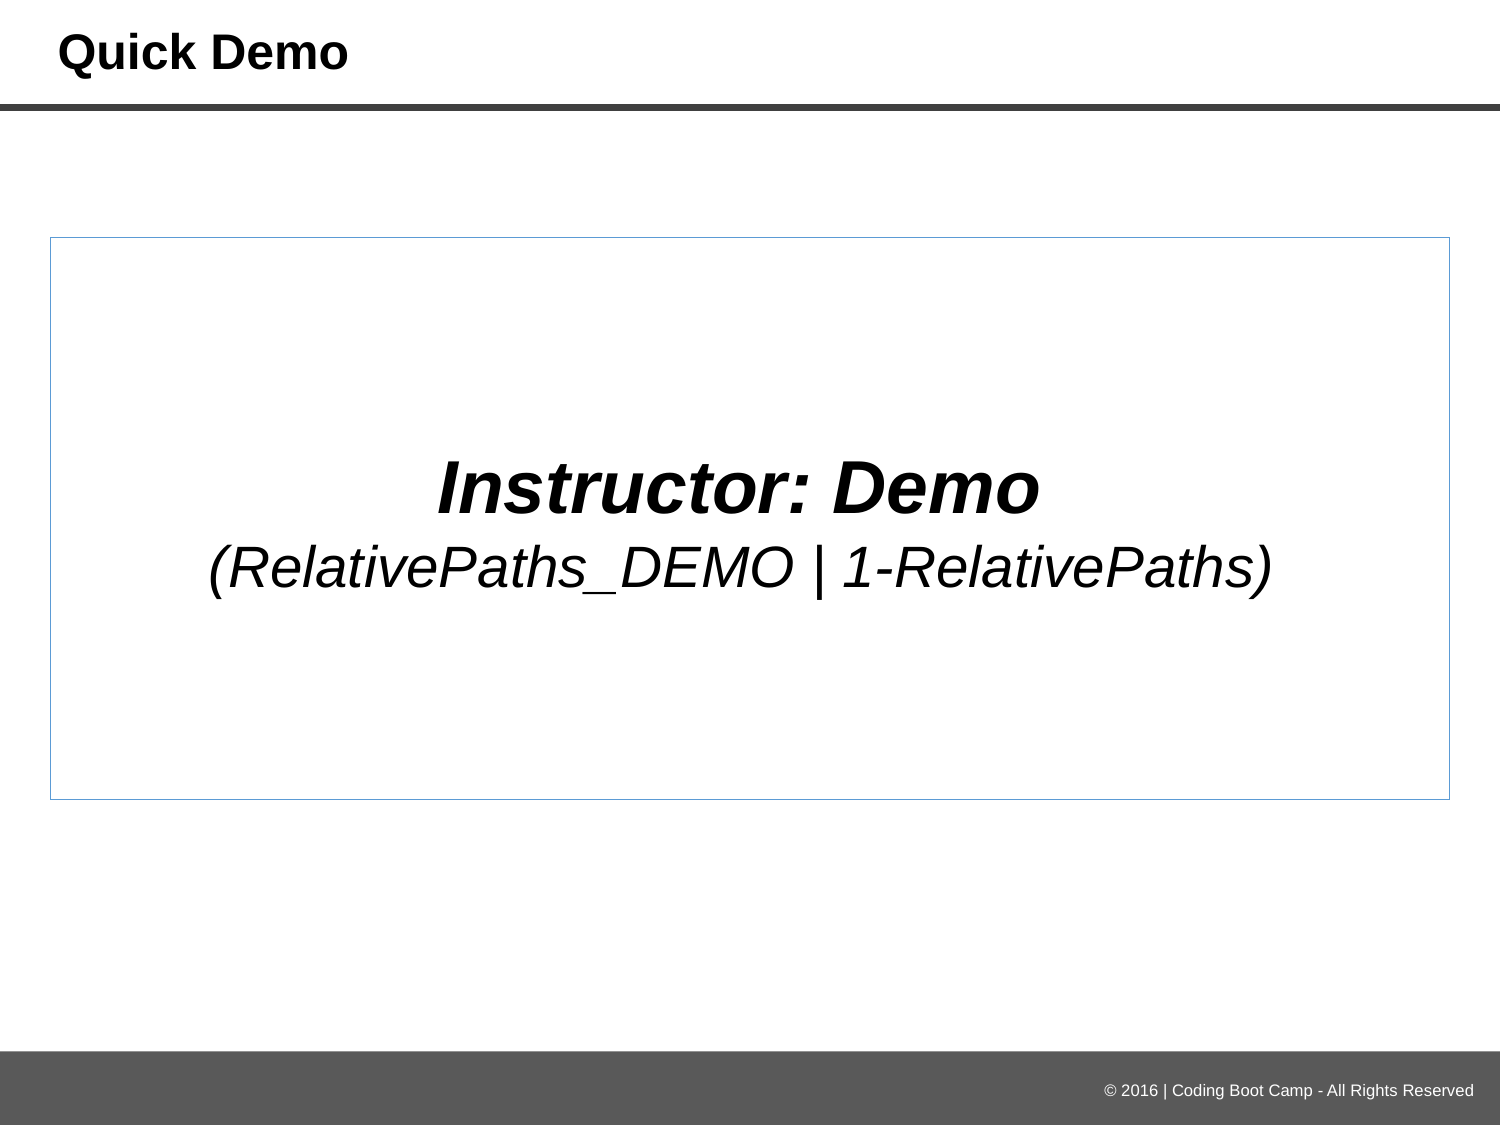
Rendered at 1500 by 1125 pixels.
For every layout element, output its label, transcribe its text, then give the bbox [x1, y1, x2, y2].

text_box Instructor: Demo (RelativePaths_DEMO | 1-RelativePaths) [50, 237, 1450, 800]
title Quick Demo [49, 0, 948, 108]
